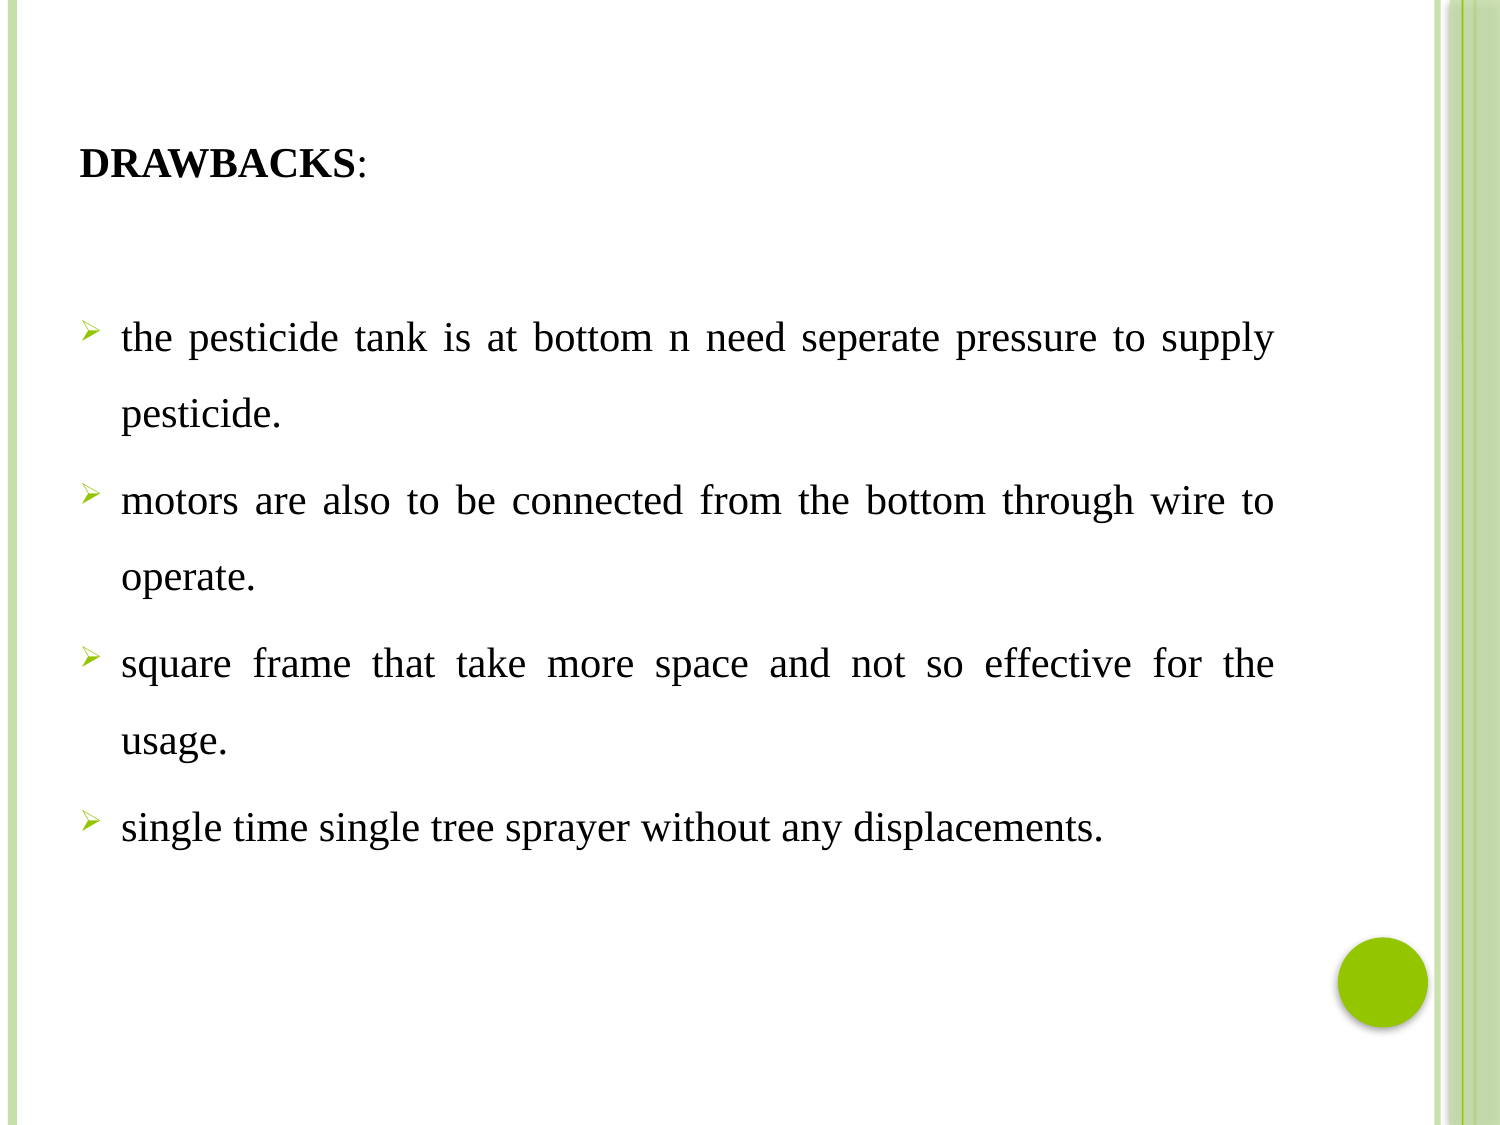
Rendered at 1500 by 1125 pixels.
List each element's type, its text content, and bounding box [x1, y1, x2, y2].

list DRAWBACKS: the pesticide tank is at bottom n need seperate pressure to supply pesticide. motors are also to be connected from the bottom through wire to operate. square frame that take more space and not so effective for the usage. single time single tree sprayer without any displacements. [64, 101, 1290, 858]
